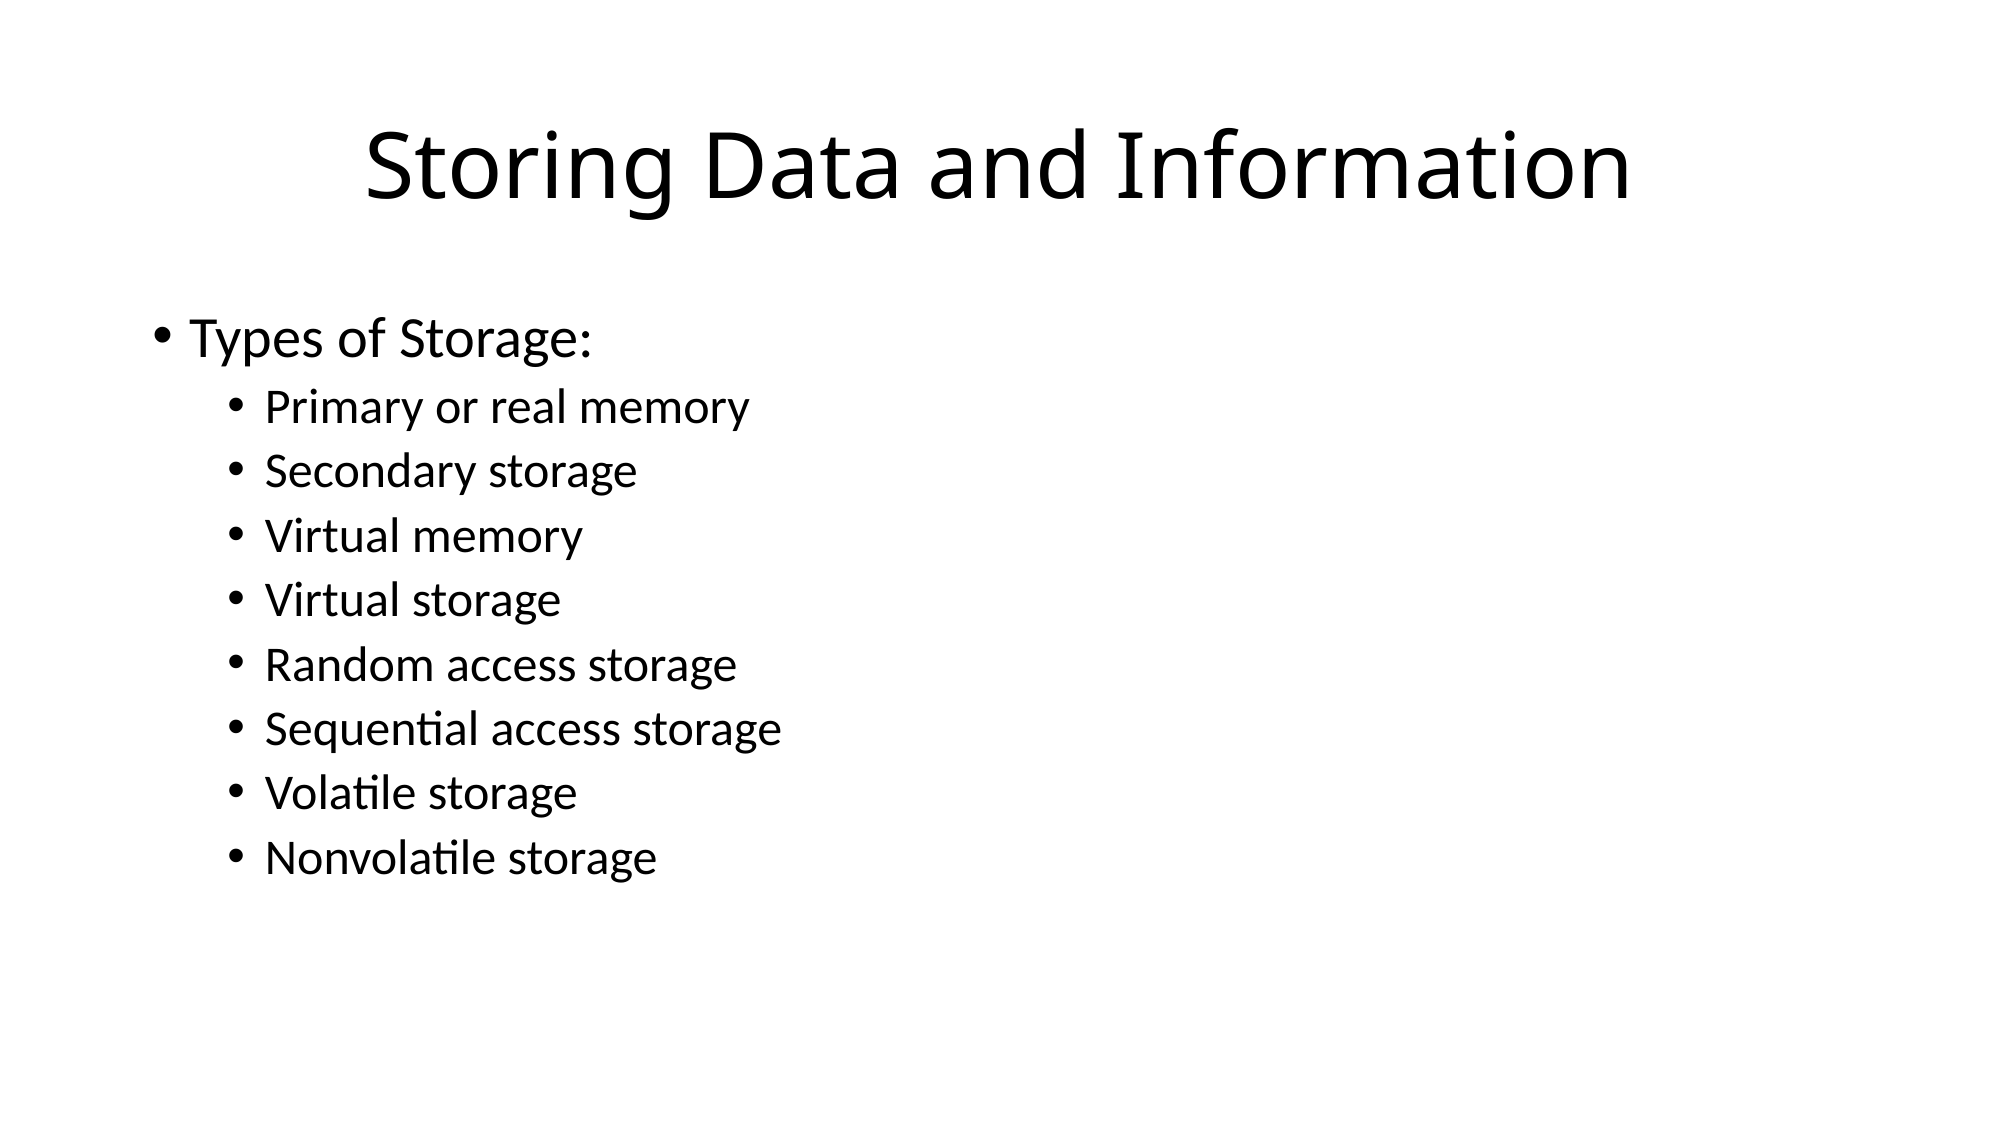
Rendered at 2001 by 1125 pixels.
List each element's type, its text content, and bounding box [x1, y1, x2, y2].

title Storing Data and Information [137, 59, 1863, 278]
list Types of Storage: Primary or real memory Secondary storage Virtual memory Virtual storage Random access storage Sequential access storage Volatile storage Nonvolatile storage [137, 299, 1863, 1014]
